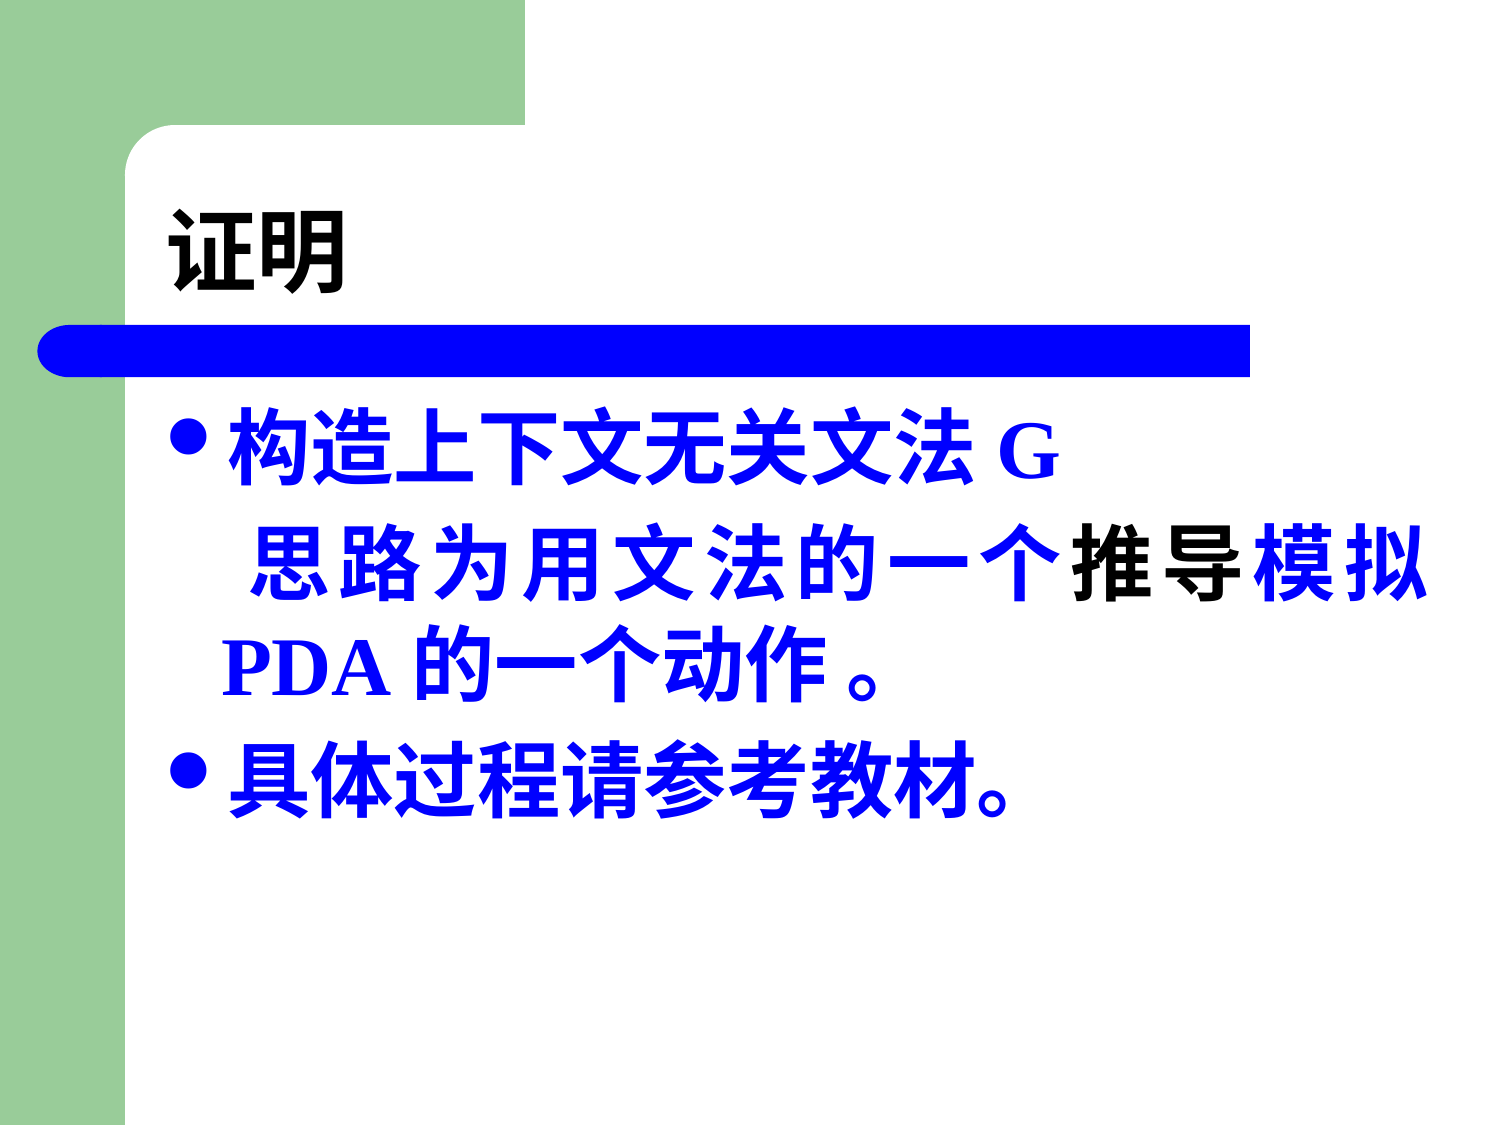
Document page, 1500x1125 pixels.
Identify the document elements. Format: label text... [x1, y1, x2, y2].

title 证明 [149, 124, 1463, 313]
list 构造上下文无关文法G 思路为用文法的一个推导模拟PDA的一个动作 。 具体过程请参考教材。 [149, 387, 1463, 1001]
